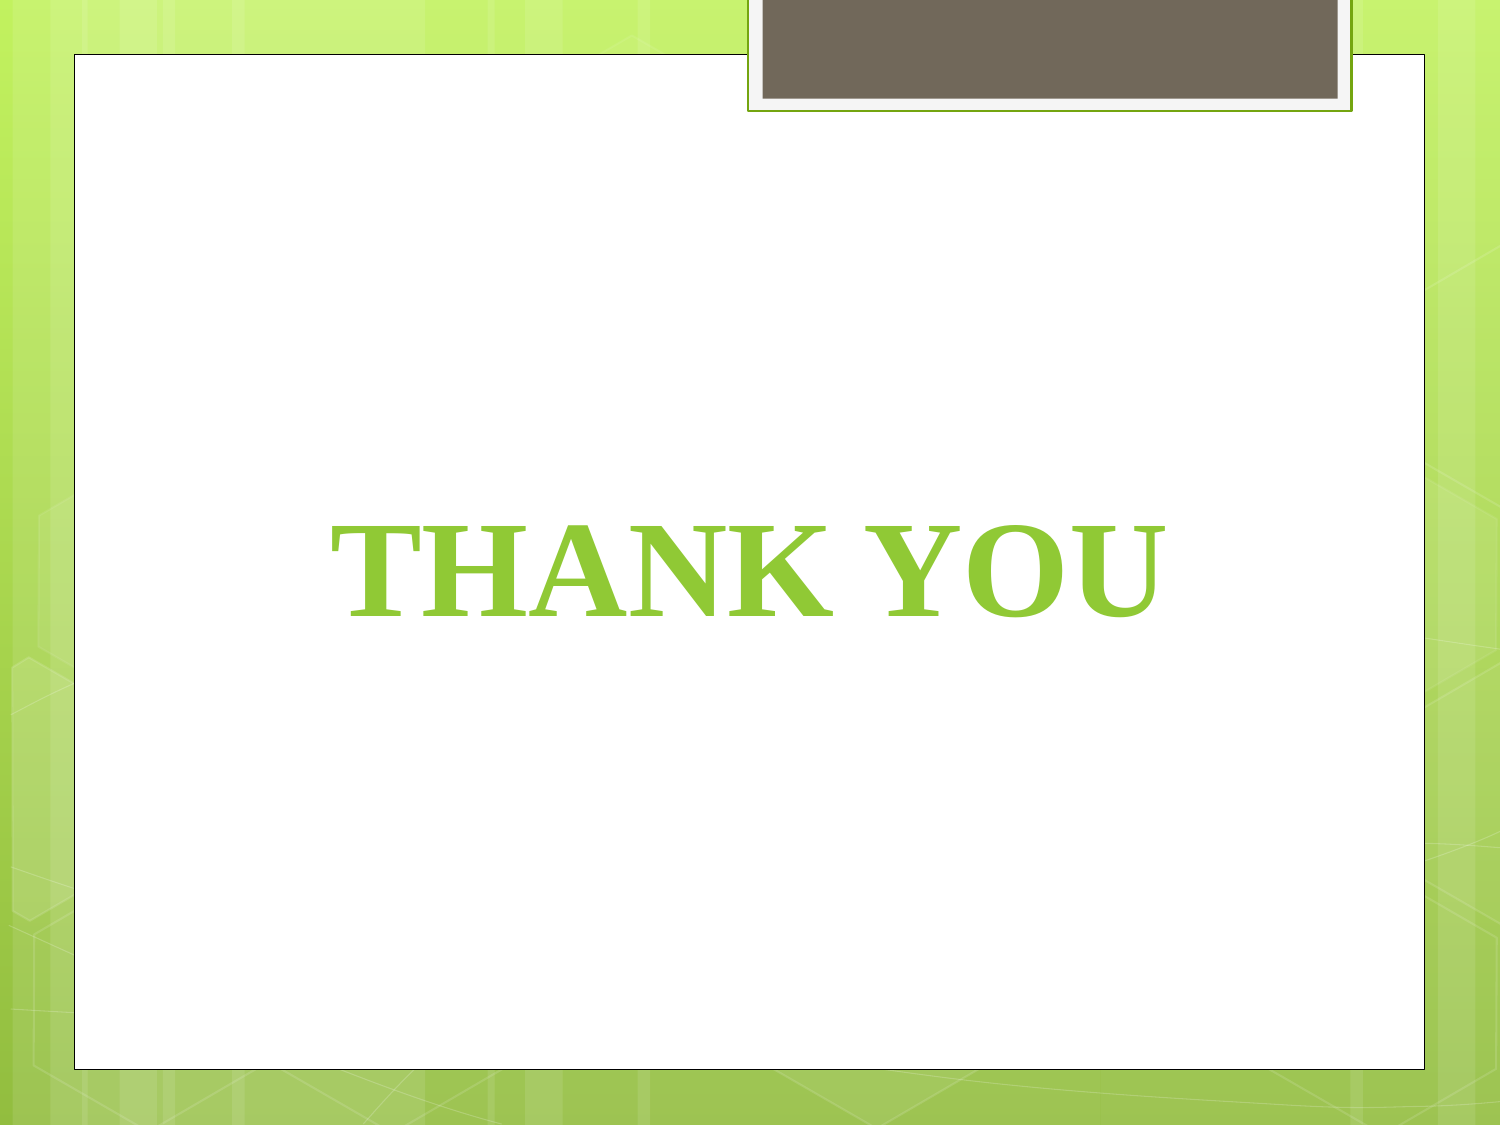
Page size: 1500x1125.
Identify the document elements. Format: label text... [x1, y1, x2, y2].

text_box THANK YOU [268, 471, 1232, 652]
